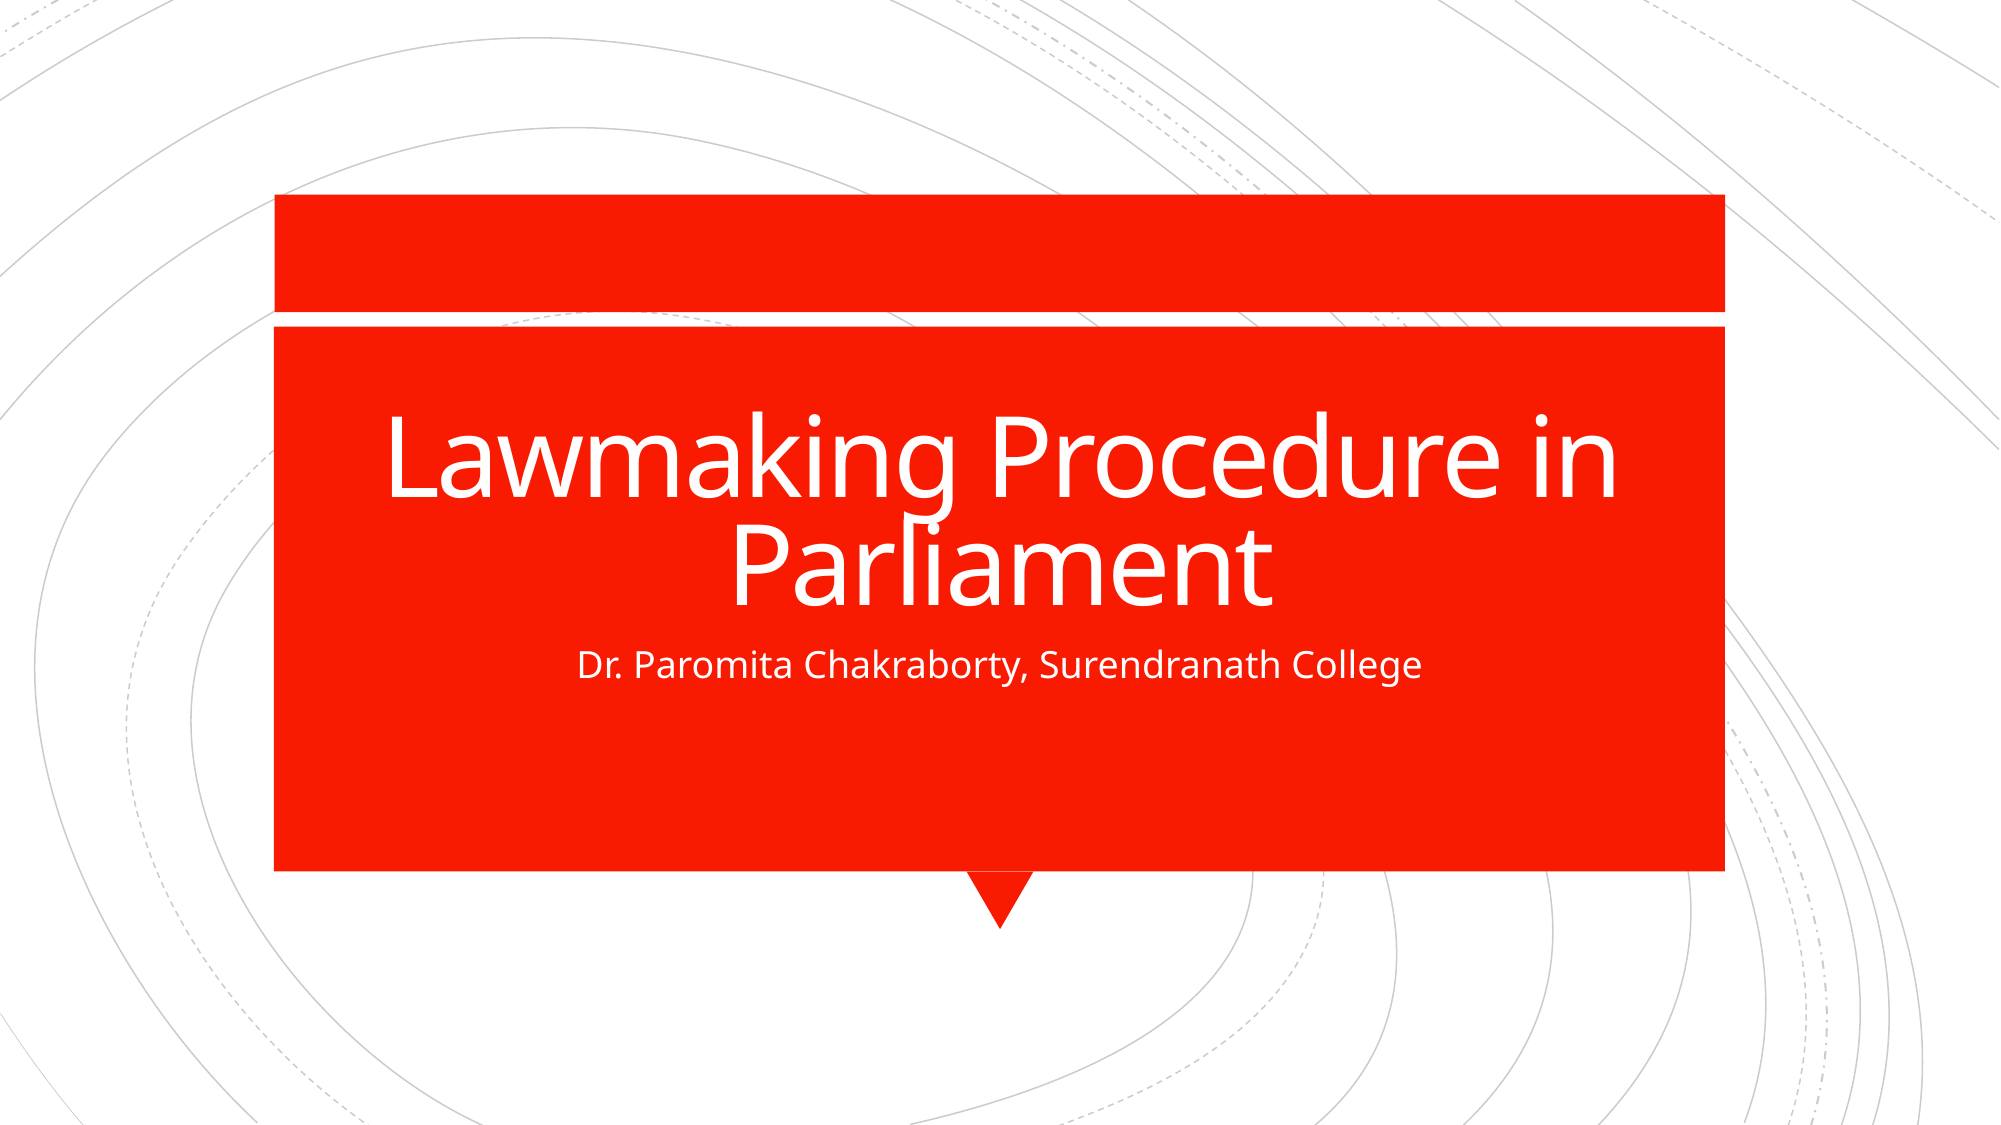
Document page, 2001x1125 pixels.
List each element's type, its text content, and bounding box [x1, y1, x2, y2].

subtitle Dr. Paromita Chakraborty, Surendranath College [288, 640, 1712, 858]
title Lawmaking Procedure in Parliament [288, 340, 1713, 628]
